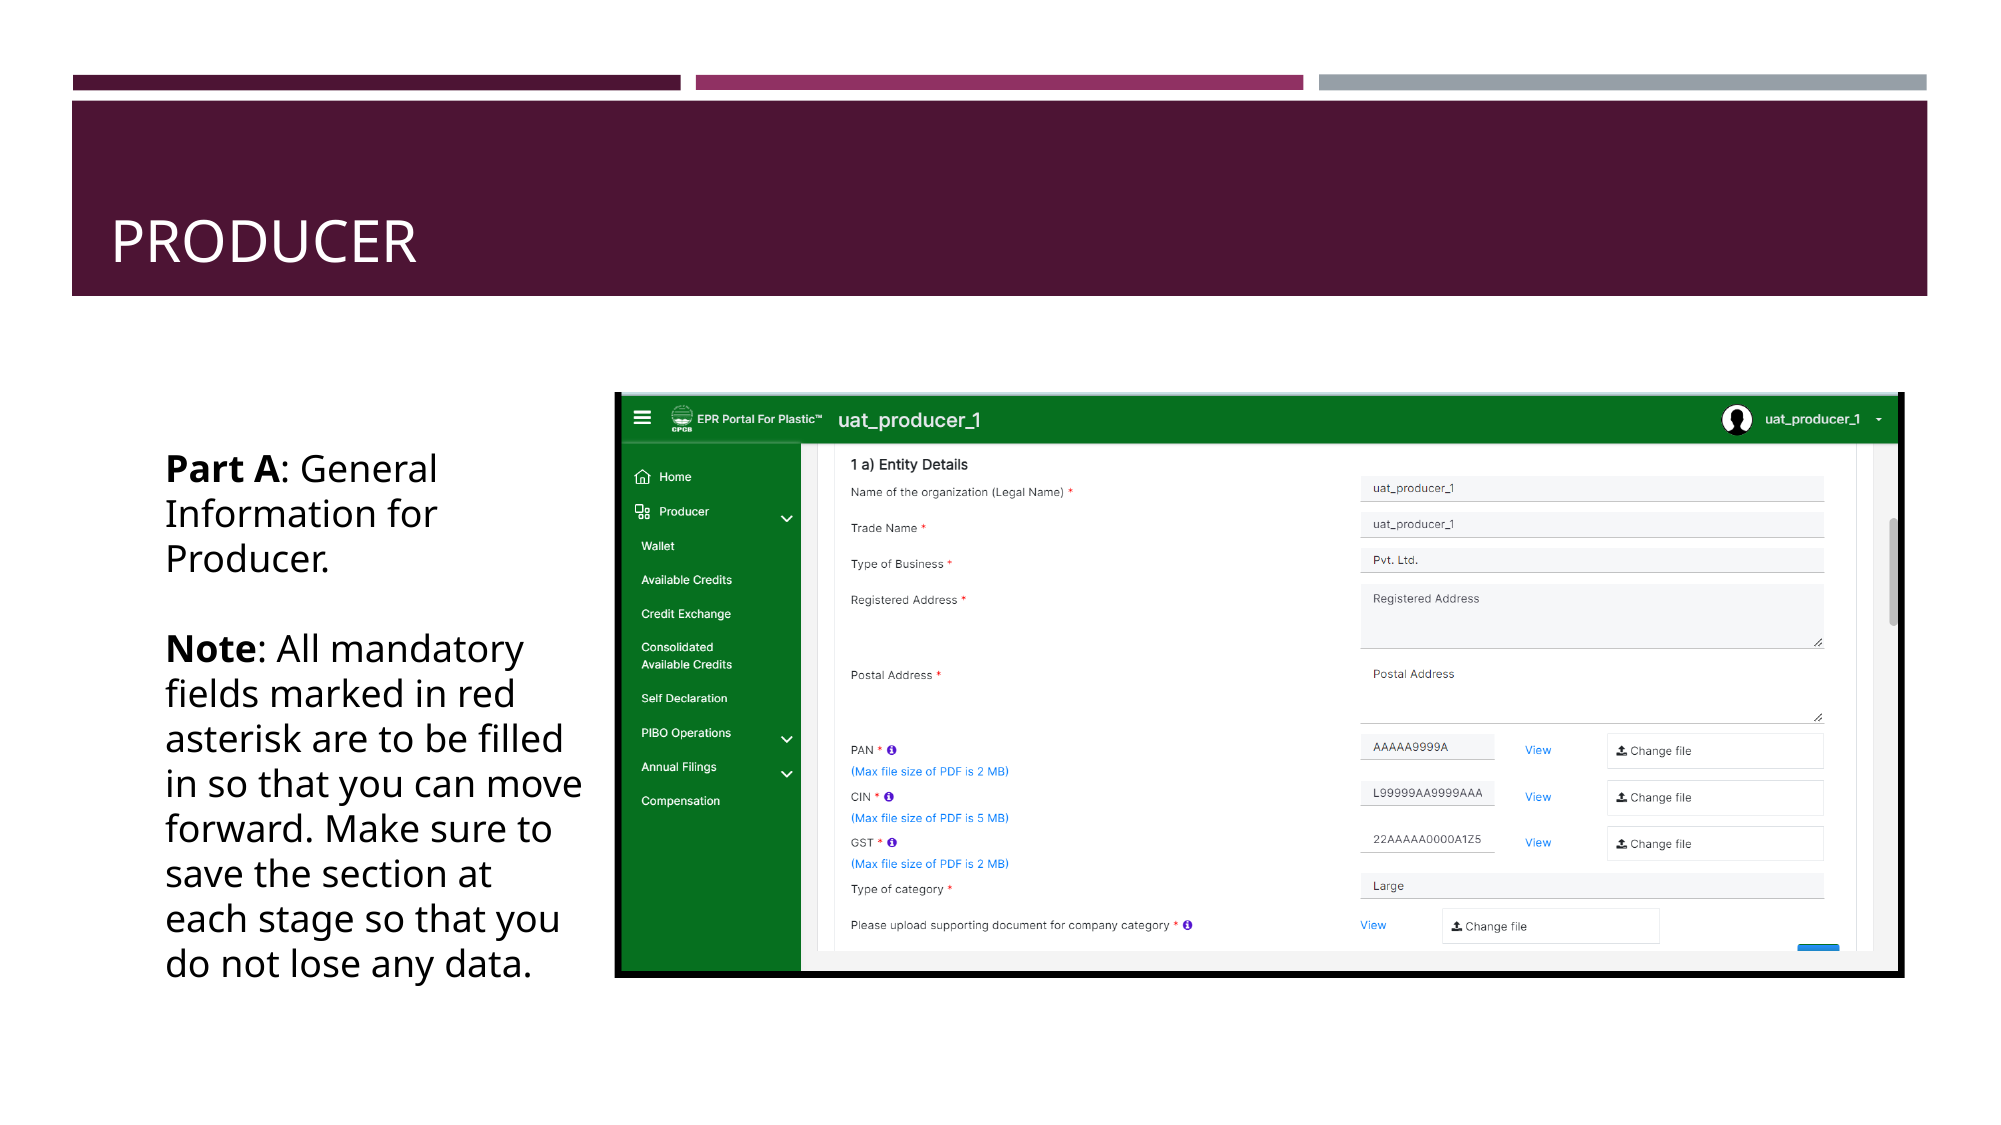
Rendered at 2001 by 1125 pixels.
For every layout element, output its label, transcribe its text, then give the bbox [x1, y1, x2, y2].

title PRODUCER [95, 115, 1905, 282]
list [614, 392, 1905, 978]
text_box Part A: General Information for Producer. Note: All mandatory fields marked in red asterisk are to be filled in so that you can move forward. Make sure to save the section at each stage so that you do not lose any data. [149, 392, 600, 993]
